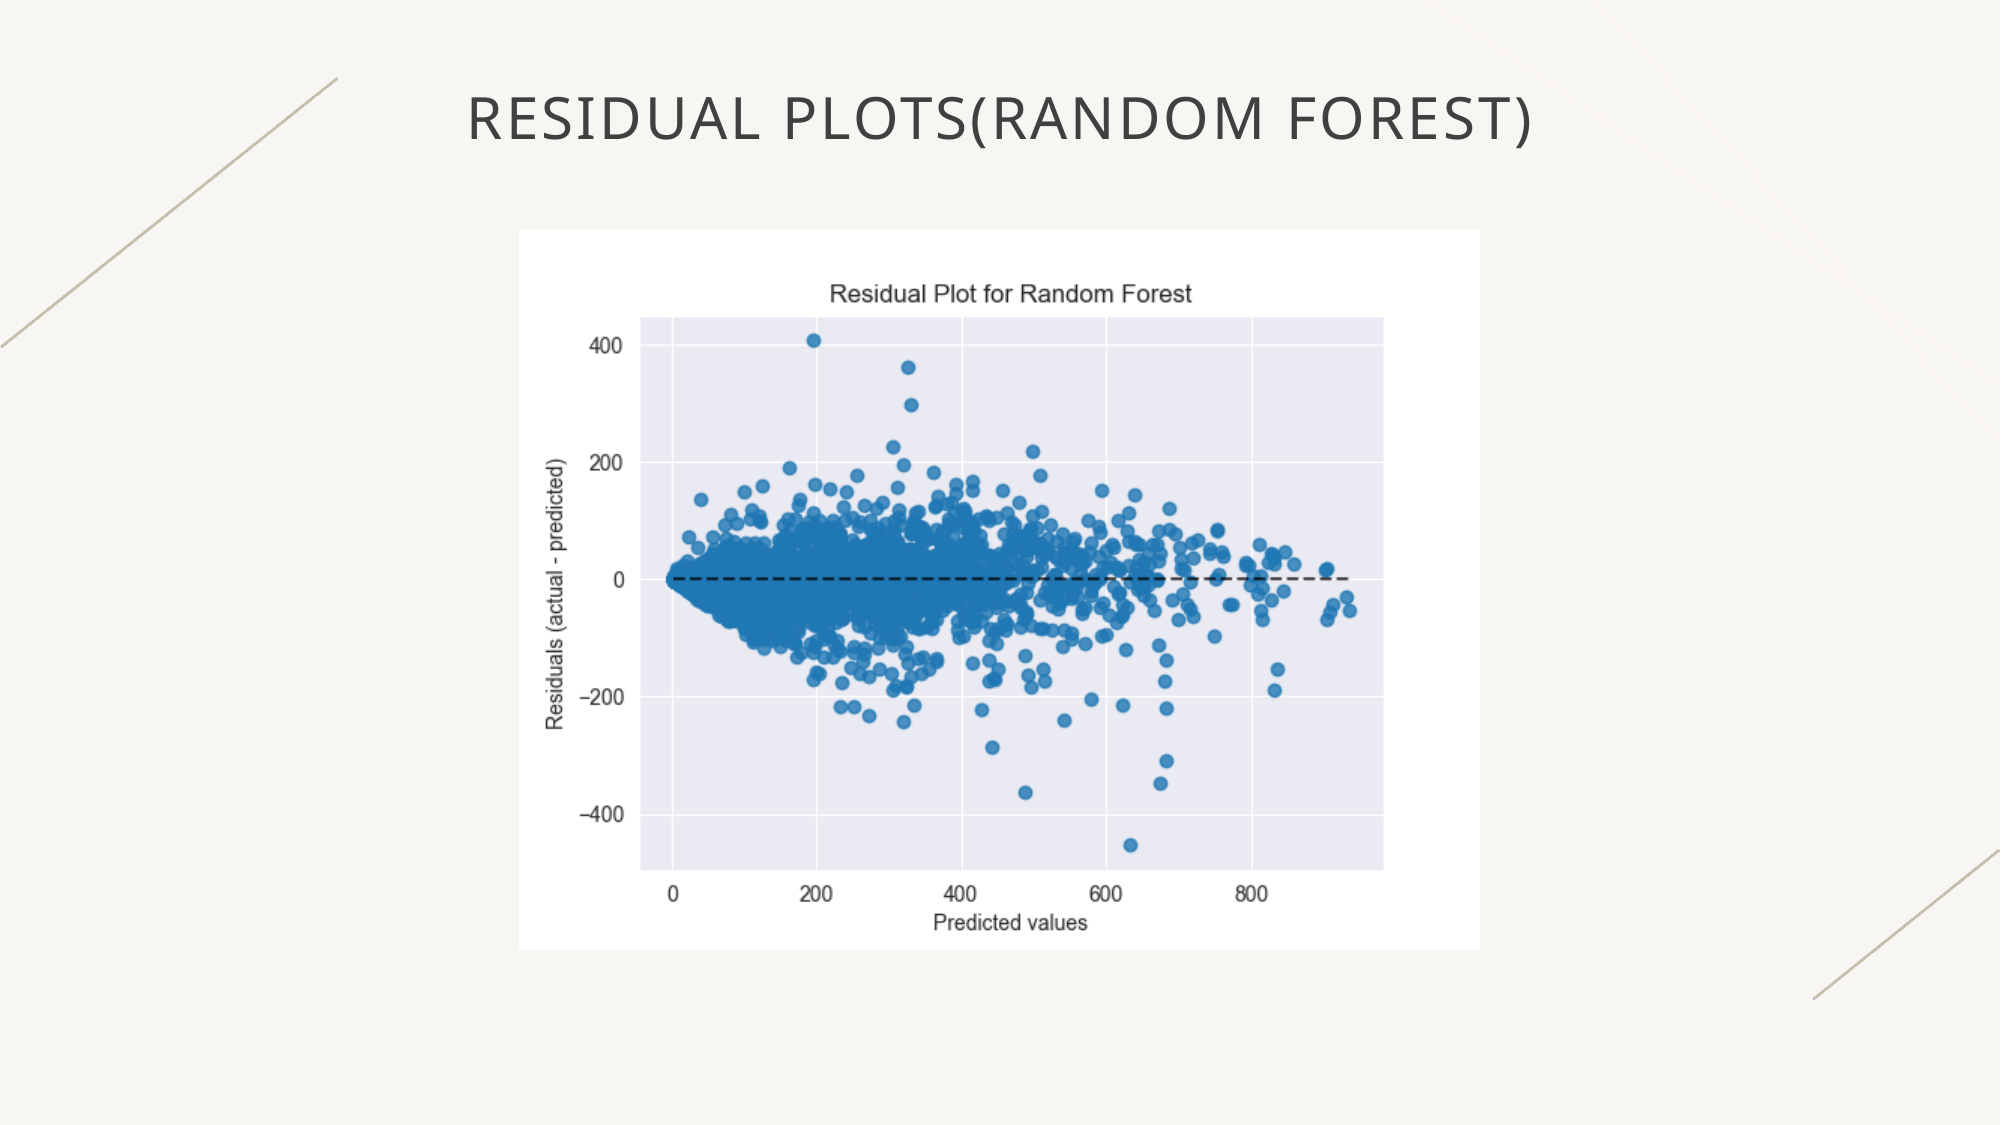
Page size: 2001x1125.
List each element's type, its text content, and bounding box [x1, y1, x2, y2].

title Residual Plots(Random Forest) [309, 11, 1691, 230]
picture [0, 77, 338, 348]
picture [519, 229, 1480, 950]
picture [1812, 849, 2000, 1000]
